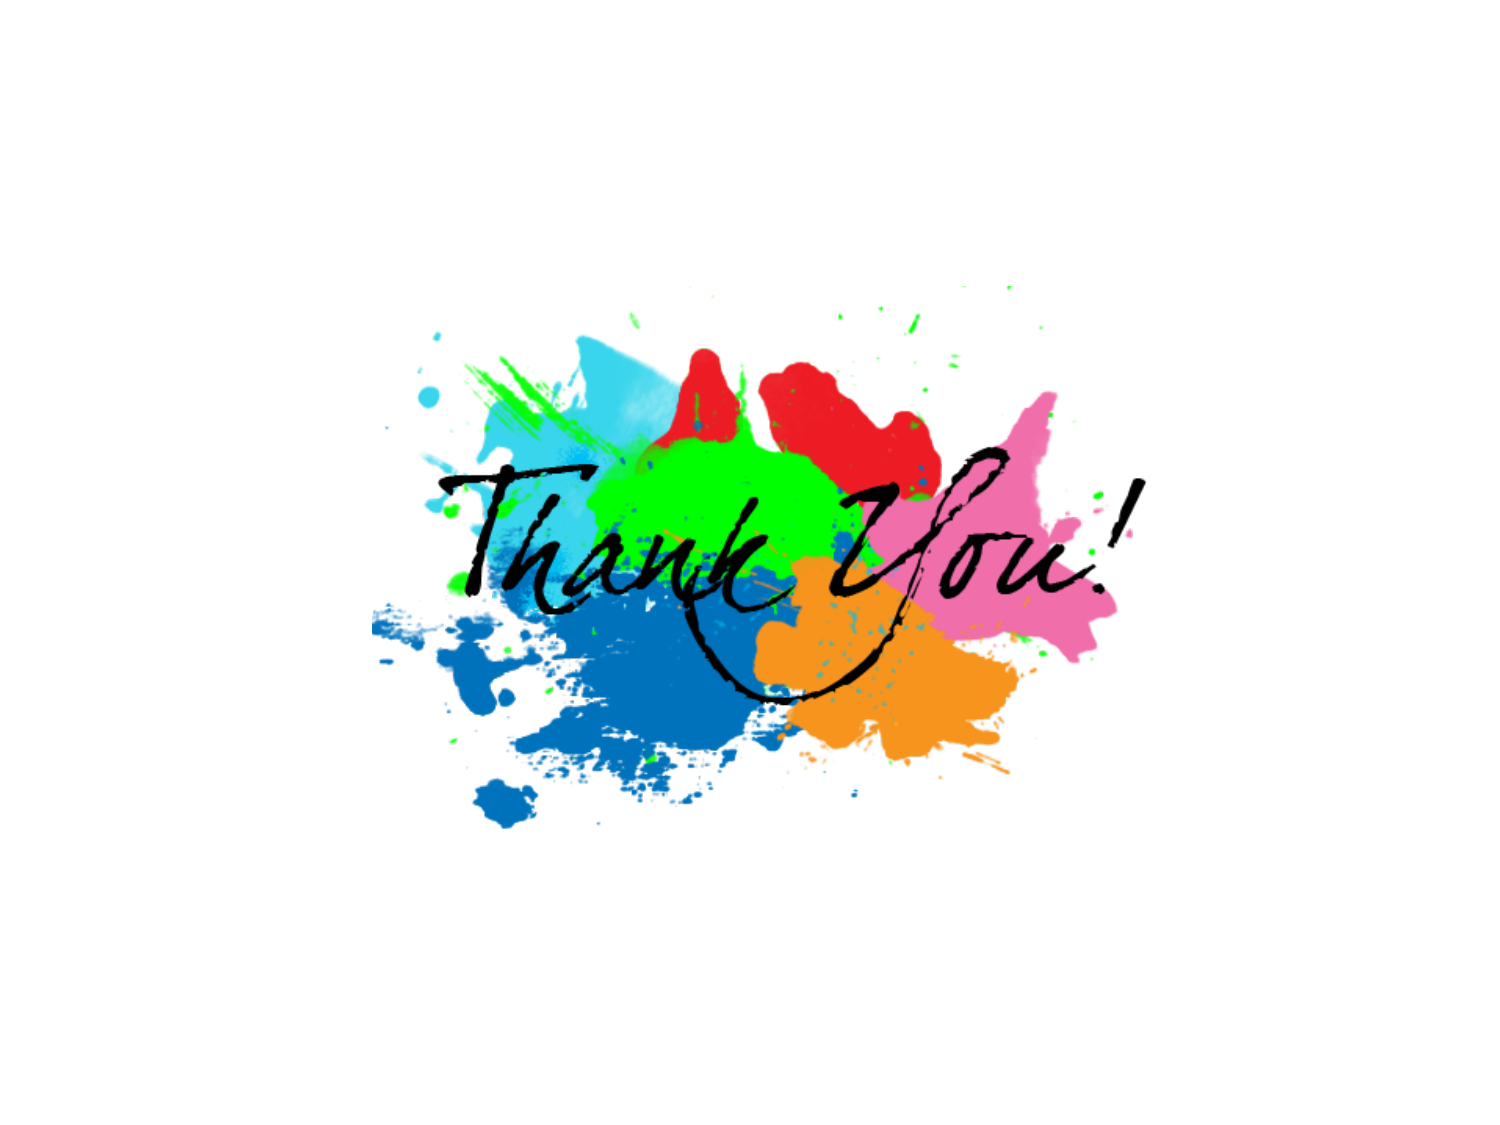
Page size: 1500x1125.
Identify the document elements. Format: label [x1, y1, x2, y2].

picture [372, 286, 1155, 834]
